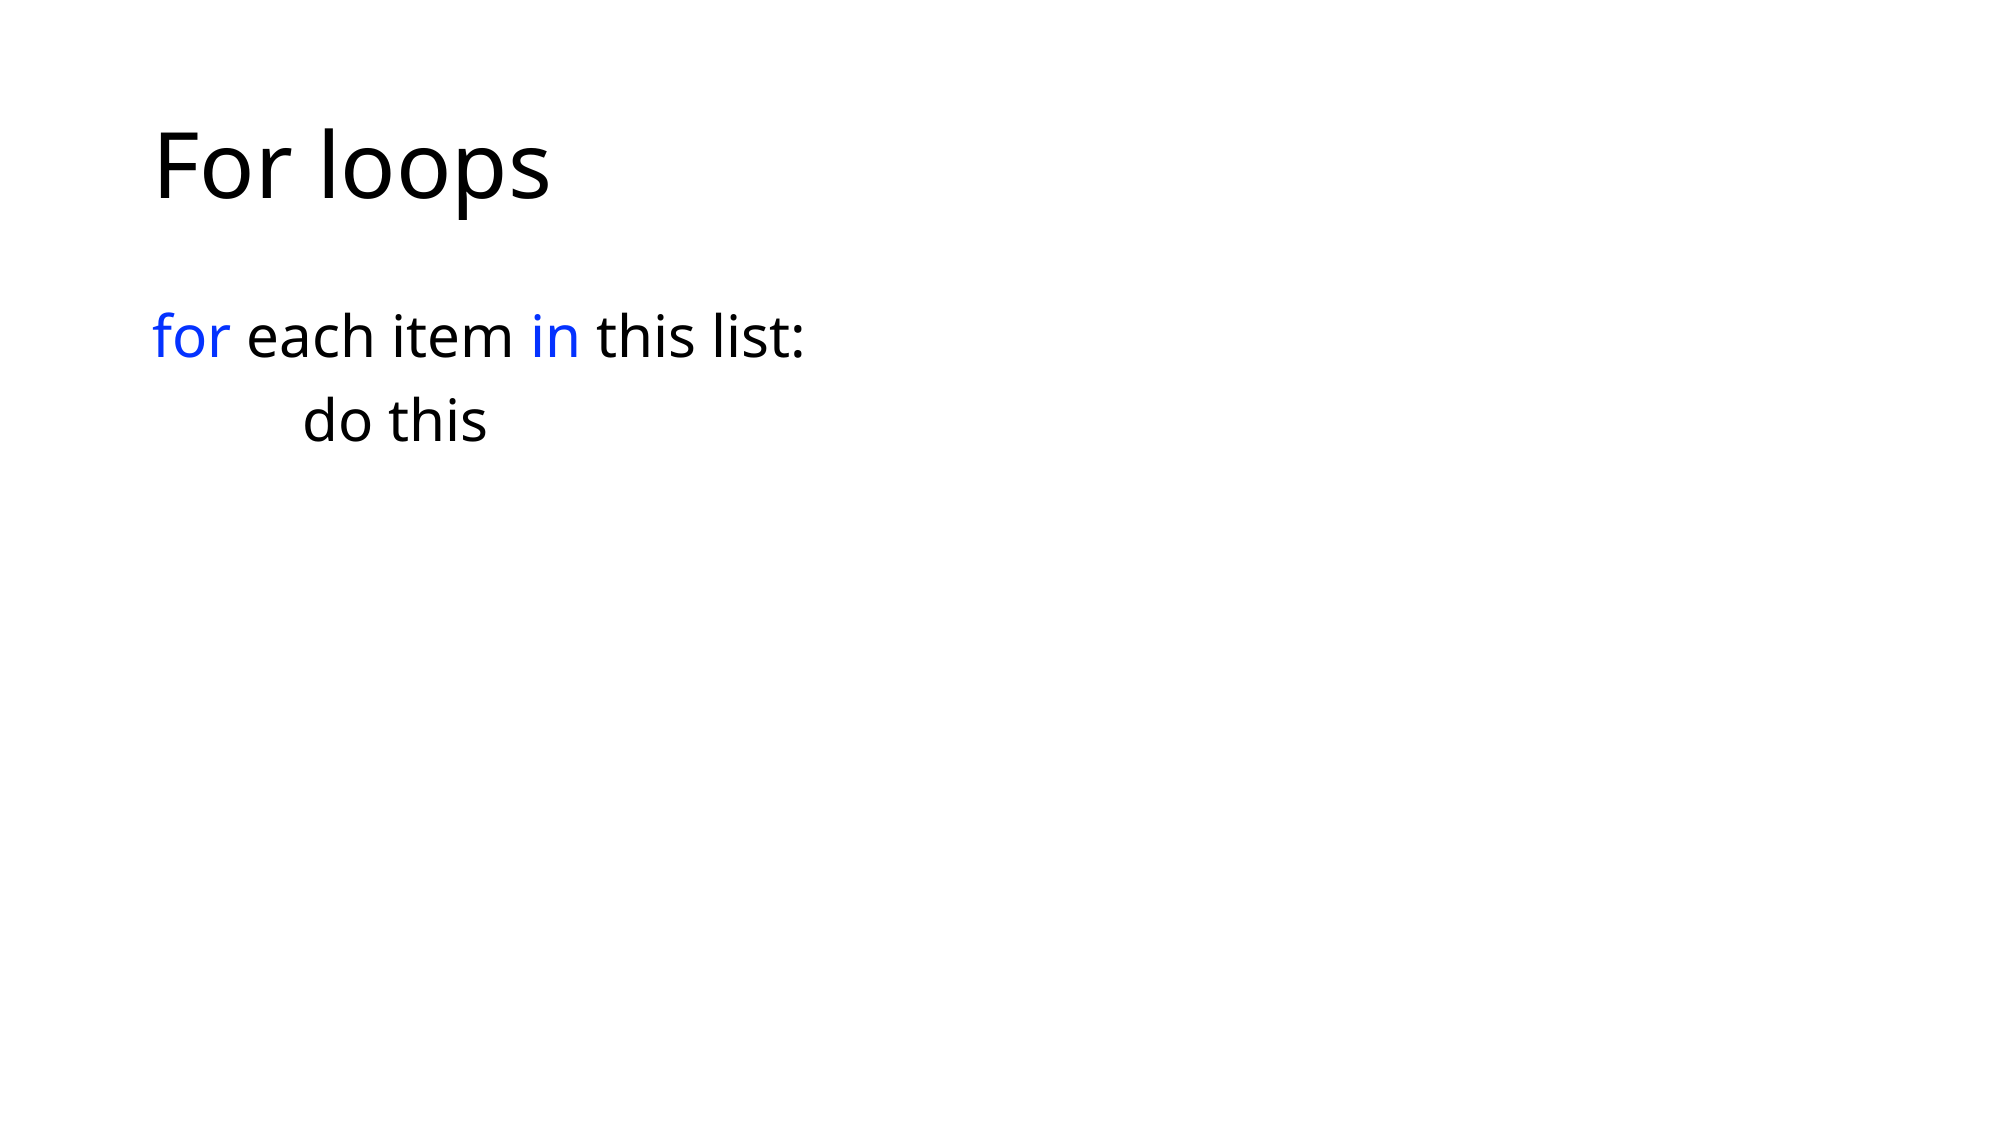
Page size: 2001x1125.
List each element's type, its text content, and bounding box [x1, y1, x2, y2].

title For loops [137, 59, 1863, 278]
list for each item in this list: do this [137, 299, 1863, 1014]
